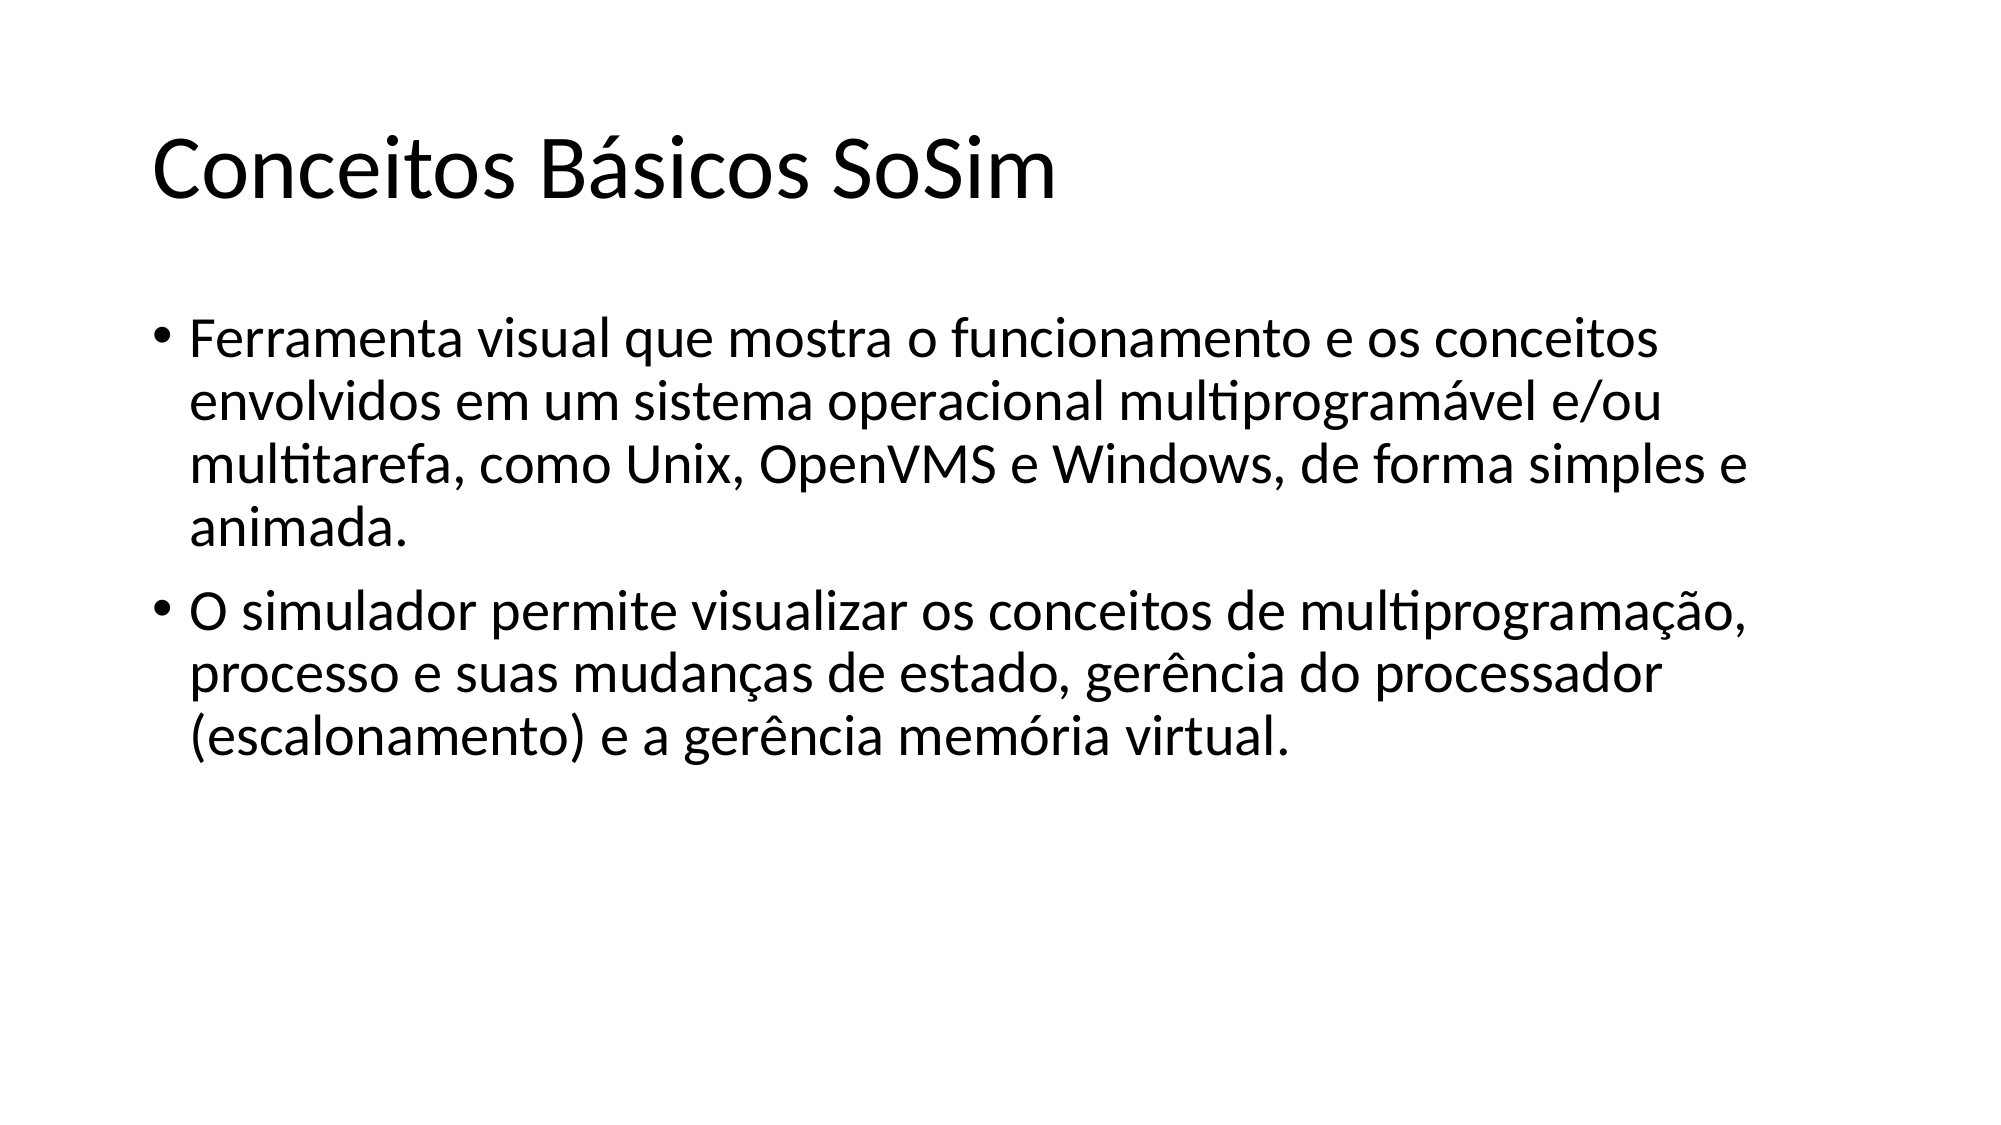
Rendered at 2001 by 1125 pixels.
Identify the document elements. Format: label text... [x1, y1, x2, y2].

title Conceitos Básicos SoSim [137, 59, 1863, 278]
list Ferramenta visual que mostra o funcionamento e os conceitos envolvidos em um sistema operacional multiprogramável e/ou multitarefa, como Unix, OpenVMS e Windows, de forma simples e animada. O simulador permite visualizar os conceitos de multiprogramação, processo e suas mudanças de estado, gerência do processador (escalonamento) e a gerência memória virtual. [137, 299, 1863, 1014]
